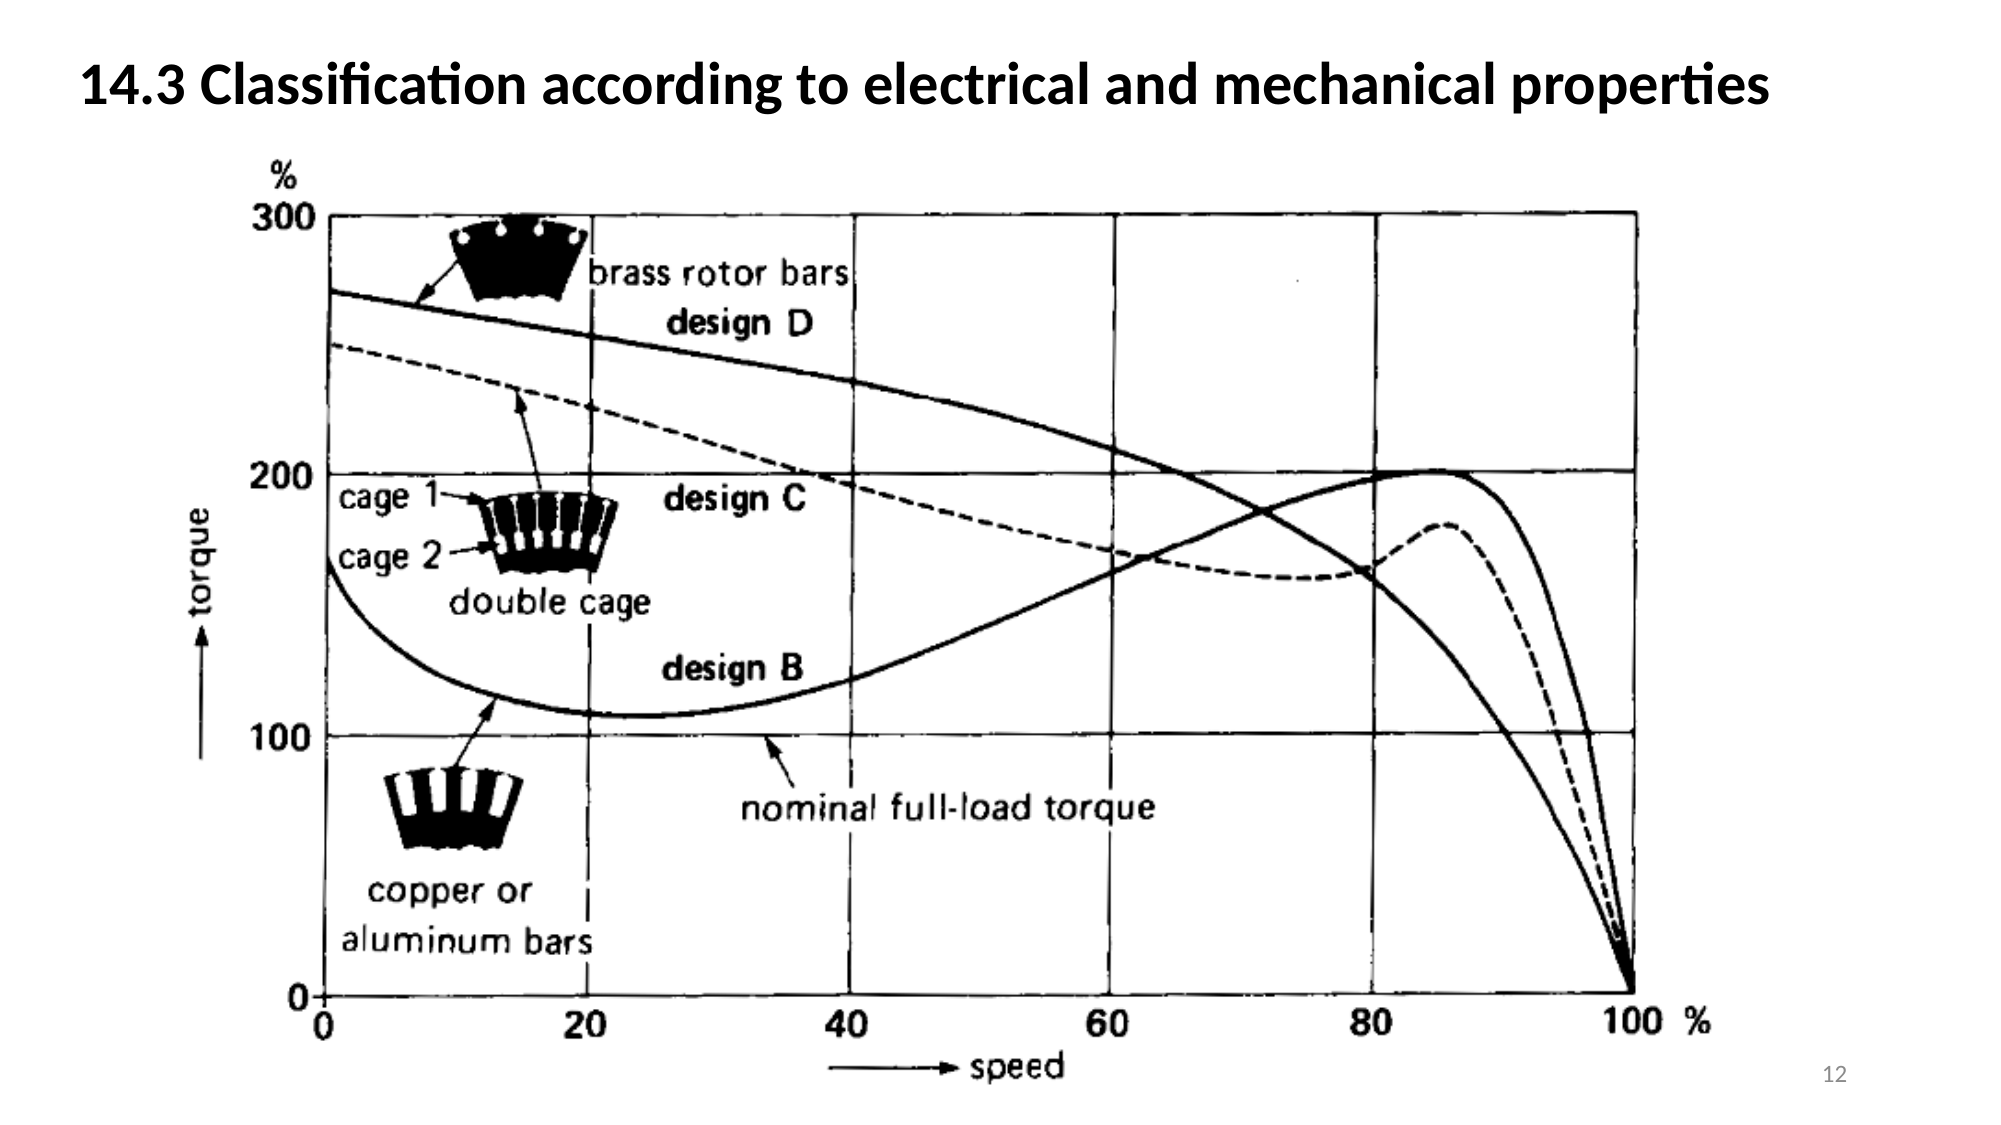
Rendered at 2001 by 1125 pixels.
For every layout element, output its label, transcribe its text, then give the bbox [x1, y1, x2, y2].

slide_number 12 [1809, 1042, 1863, 1103]
title 14.3 Classification according to electrical and mechanical properties [63, 21, 1809, 126]
picture [125, 125, 1809, 1125]
